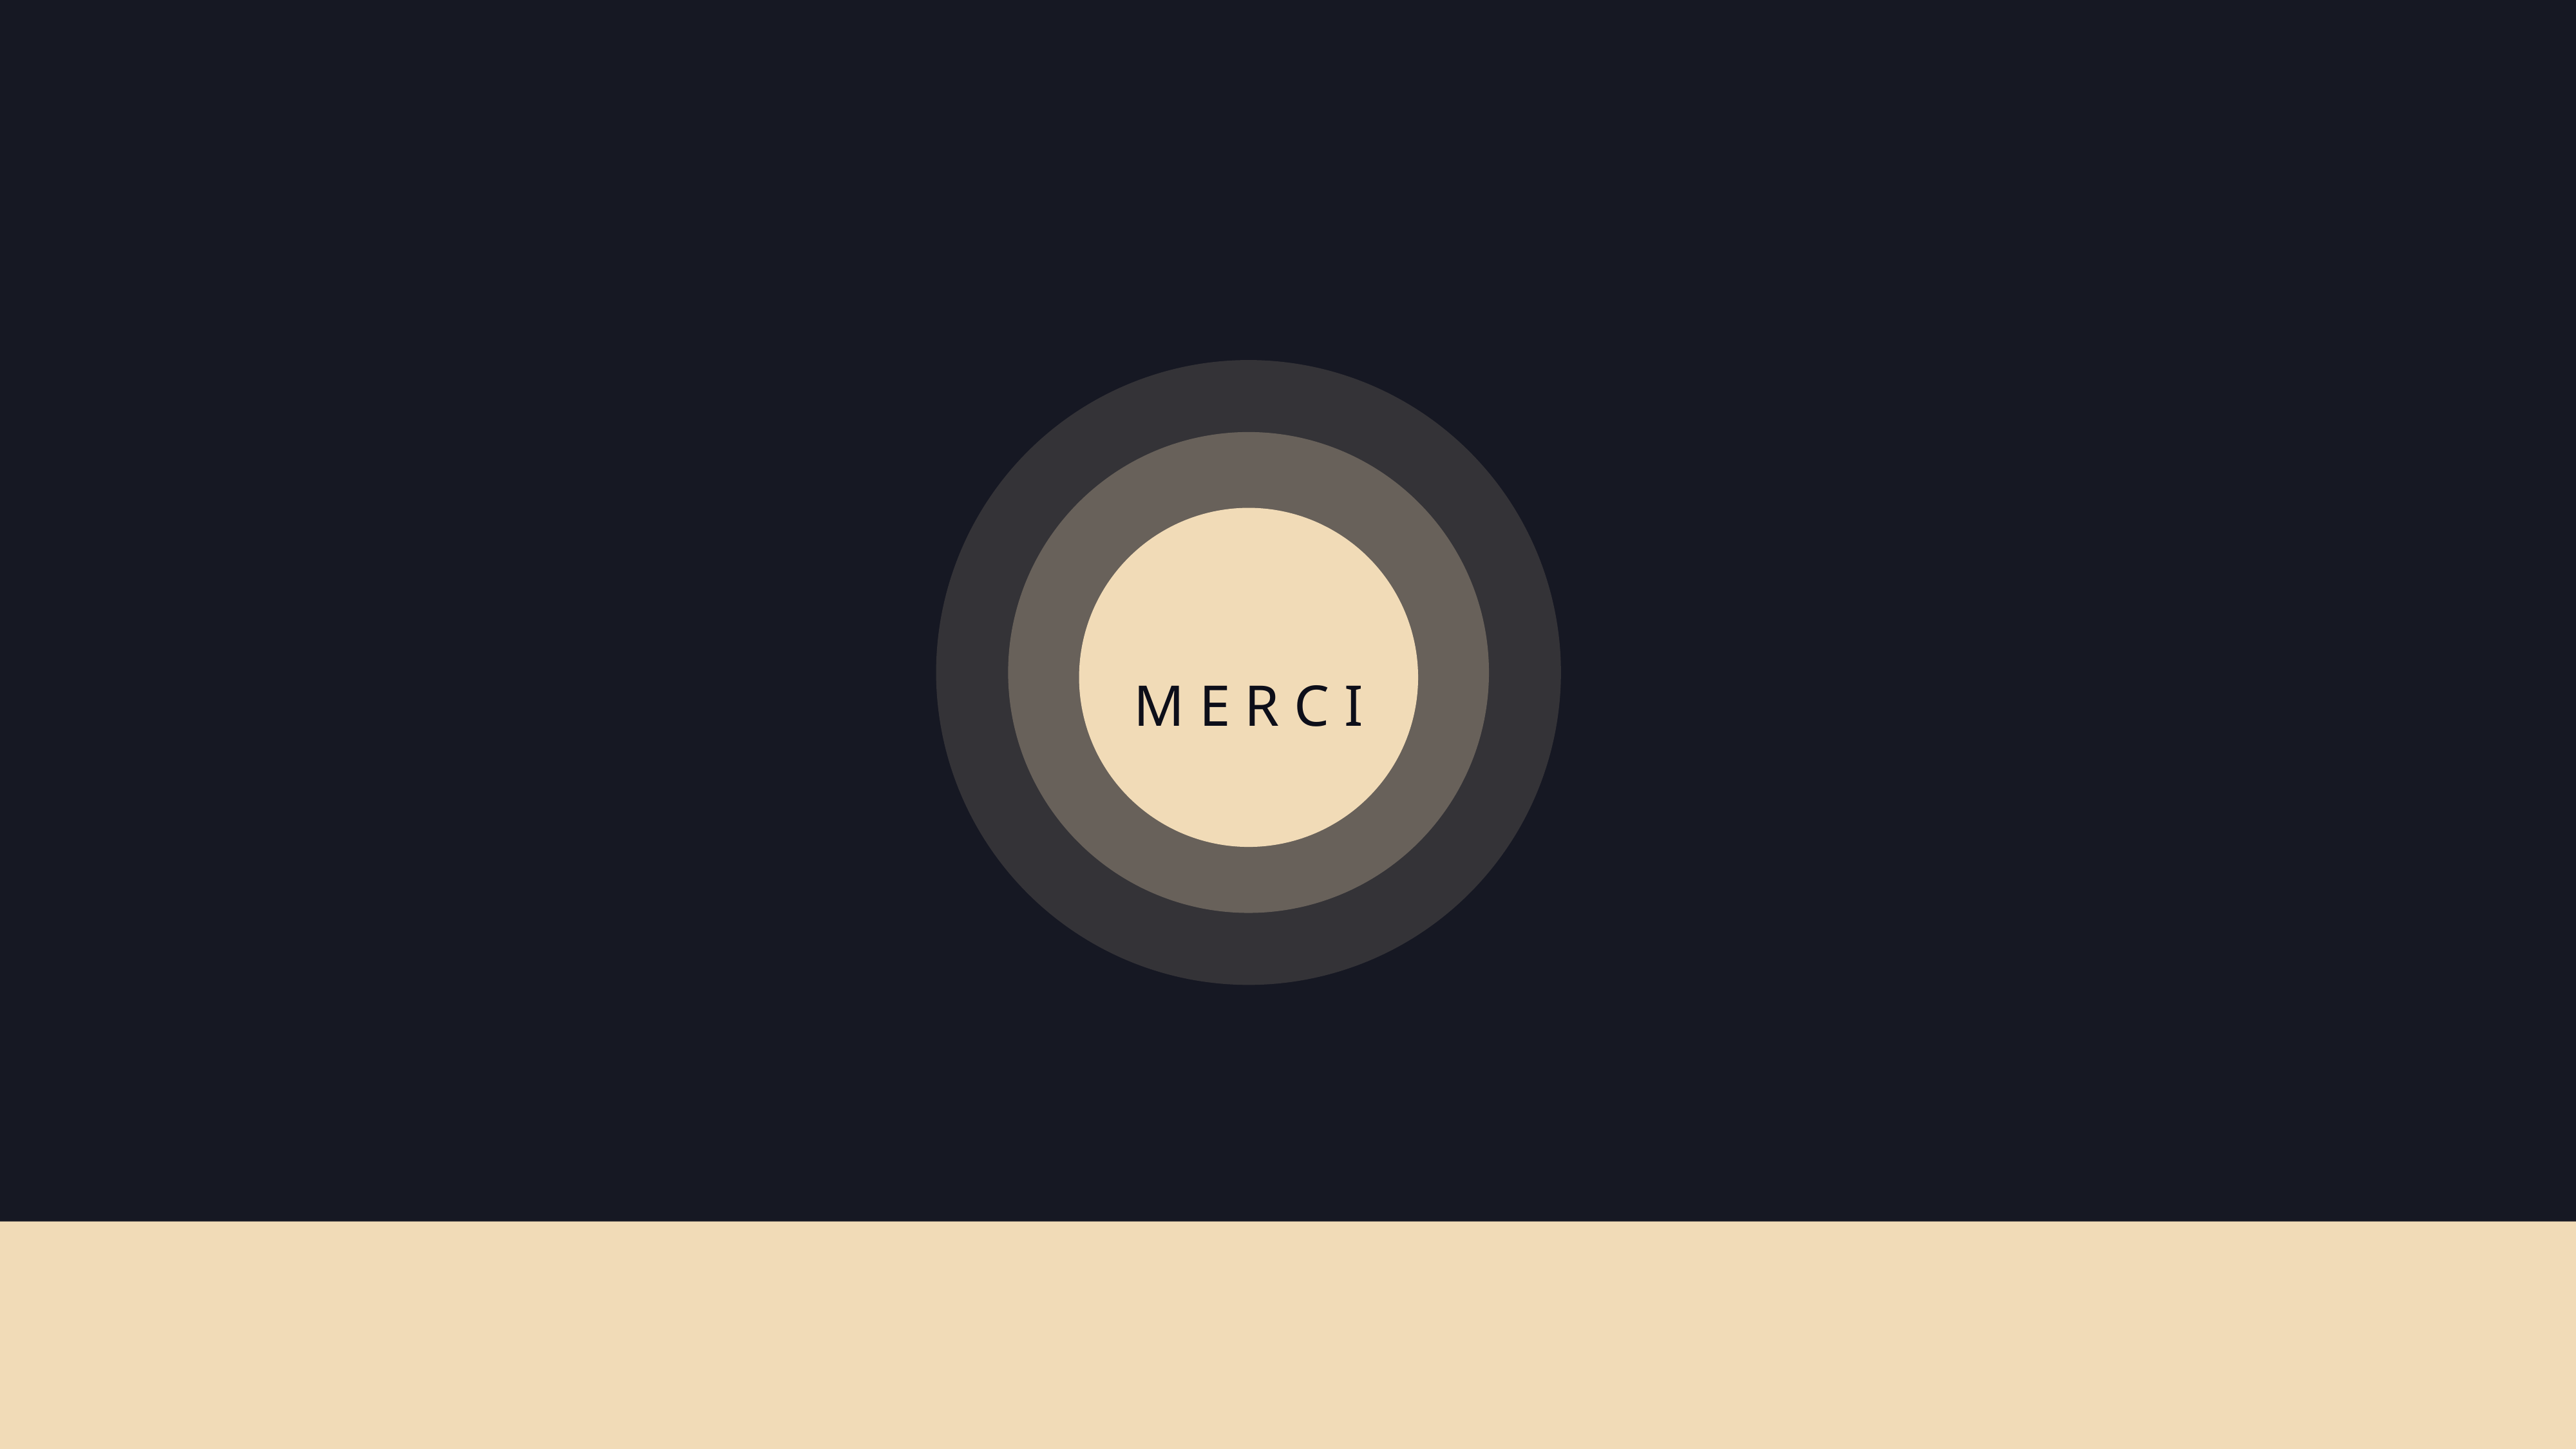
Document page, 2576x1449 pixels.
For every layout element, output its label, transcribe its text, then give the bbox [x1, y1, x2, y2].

text_box [0, 1221, 2576, 1449]
text_box [1135, 803, 1363, 848]
text_box M E R C I [1057, 665, 1440, 803]
text_box [1079, 507, 1418, 665]
text_box [1008, 431, 1490, 913]
text_box [936, 360, 1561, 985]
